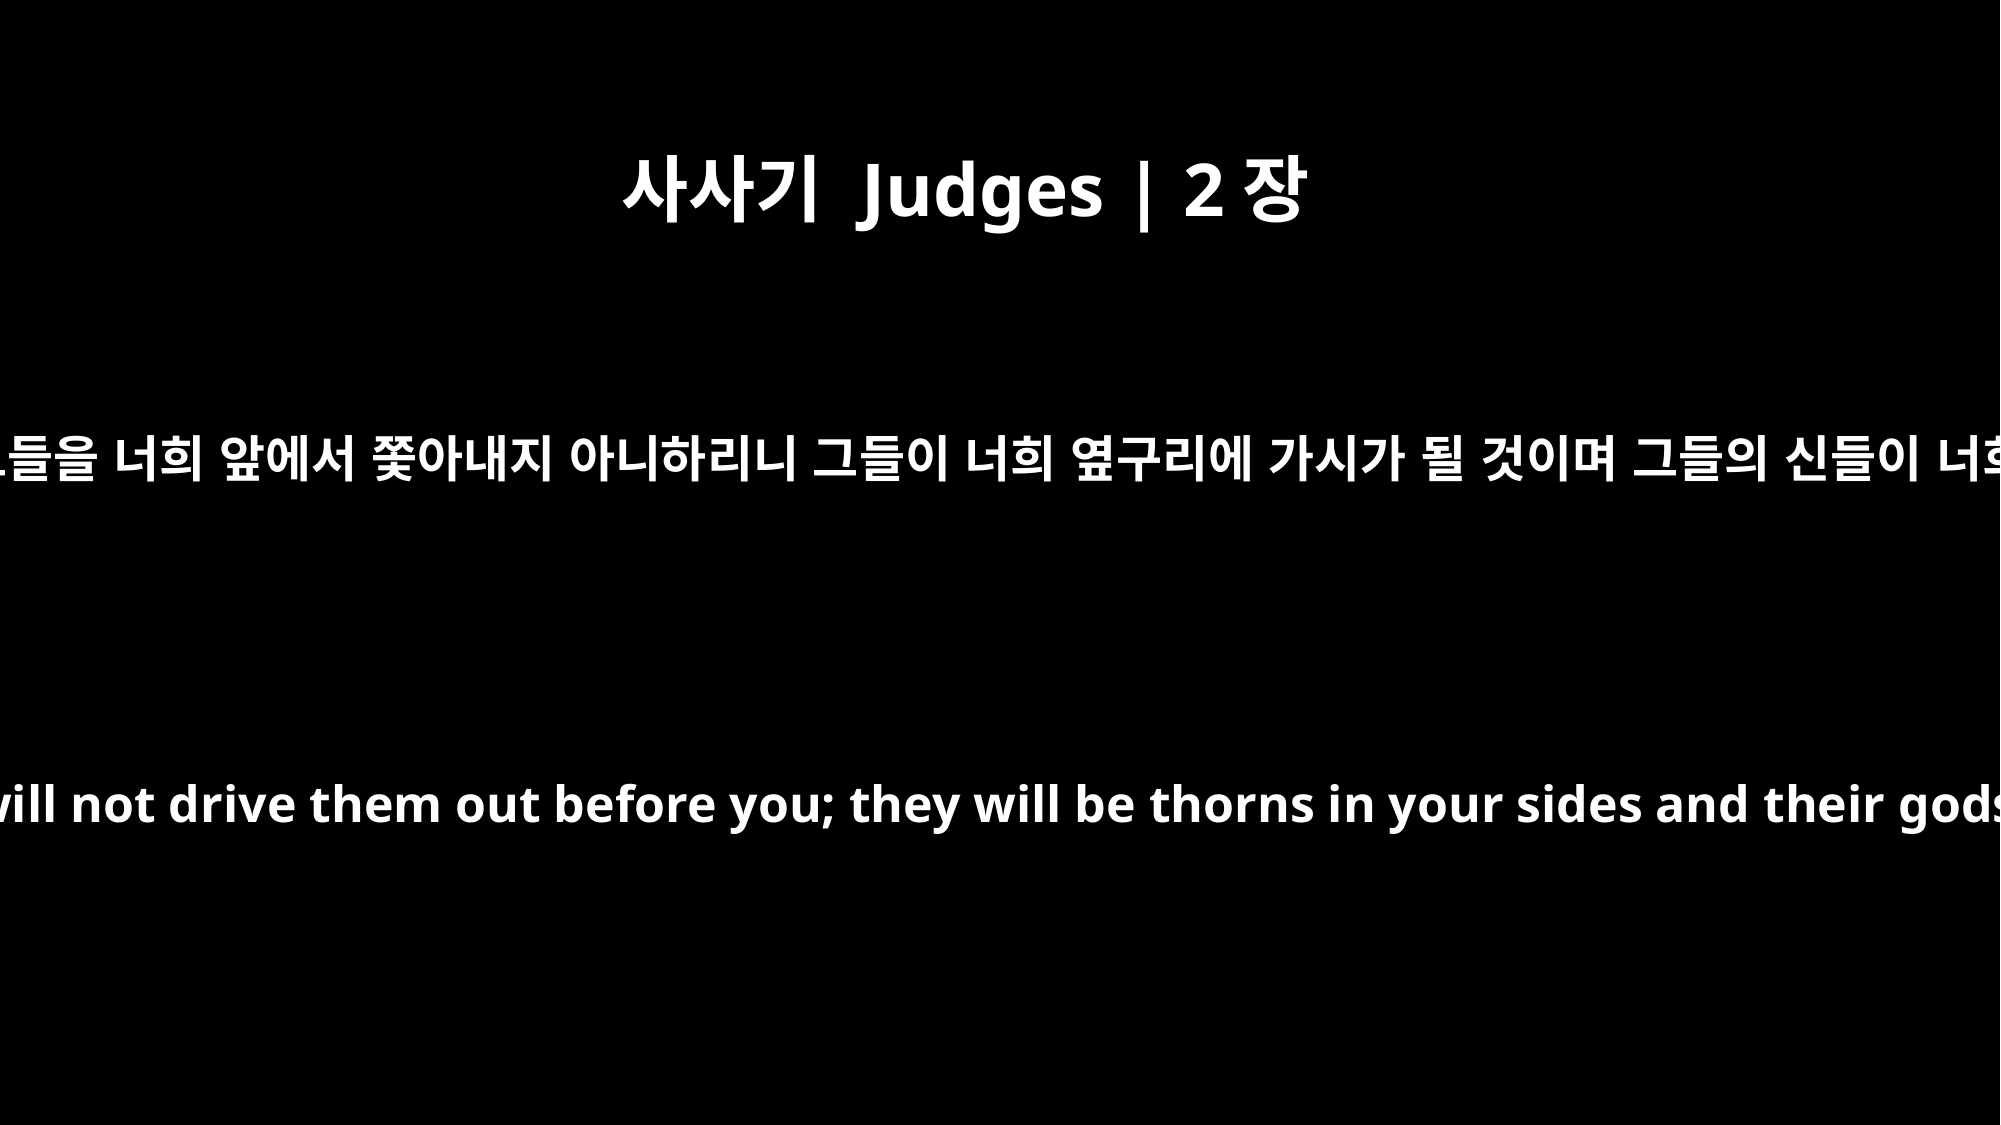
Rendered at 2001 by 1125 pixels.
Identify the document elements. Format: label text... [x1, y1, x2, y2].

text_box 3 그러므로 내가 또 말하기를 내가 그들을 너희 앞에서 쫓아내지 아니하리니 그들이 너희 옆구리에 가시가 될 것이며 그들의 신들이 너희에게 올무가 되리라 하였노라 [0, 359, 2000, 495]
text_box Now therefore I tell you that I will not drive them out before you; they will be thorns in your sides and their gods will be a snare to you." [0, 764, 2000, 840]
text_box 사사기 Judges | 2장 [606, 136, 1326, 239]
